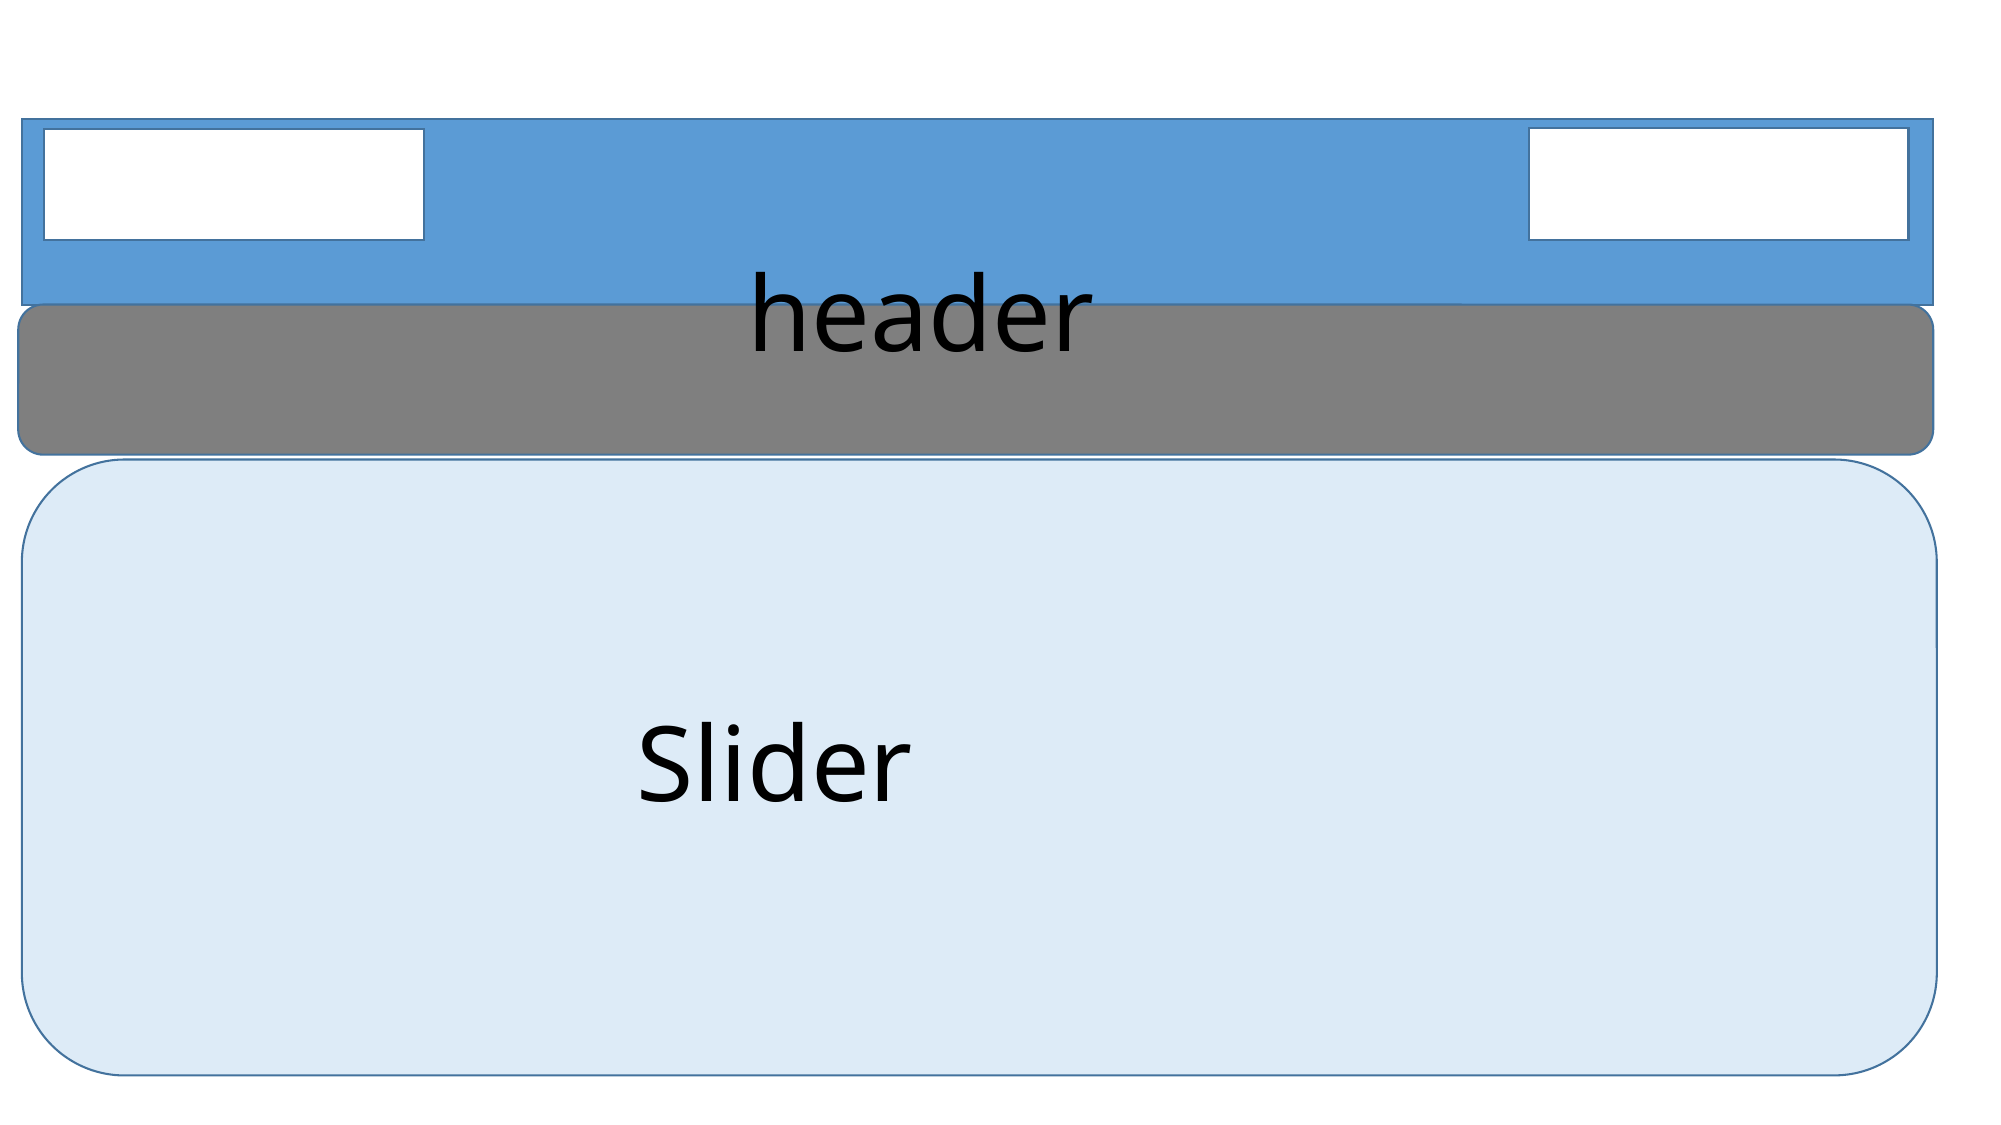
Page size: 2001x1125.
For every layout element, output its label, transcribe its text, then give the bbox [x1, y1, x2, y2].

text_box [20, 458, 1938, 1077]
text_box [43, 128, 425, 241]
text_box [1528, 127, 1910, 241]
text_box [21, 118, 1934, 306]
text_box Slider [621, 689, 1284, 876]
text_box header [732, 240, 1367, 381]
text_box [17, 303, 1935, 456]
